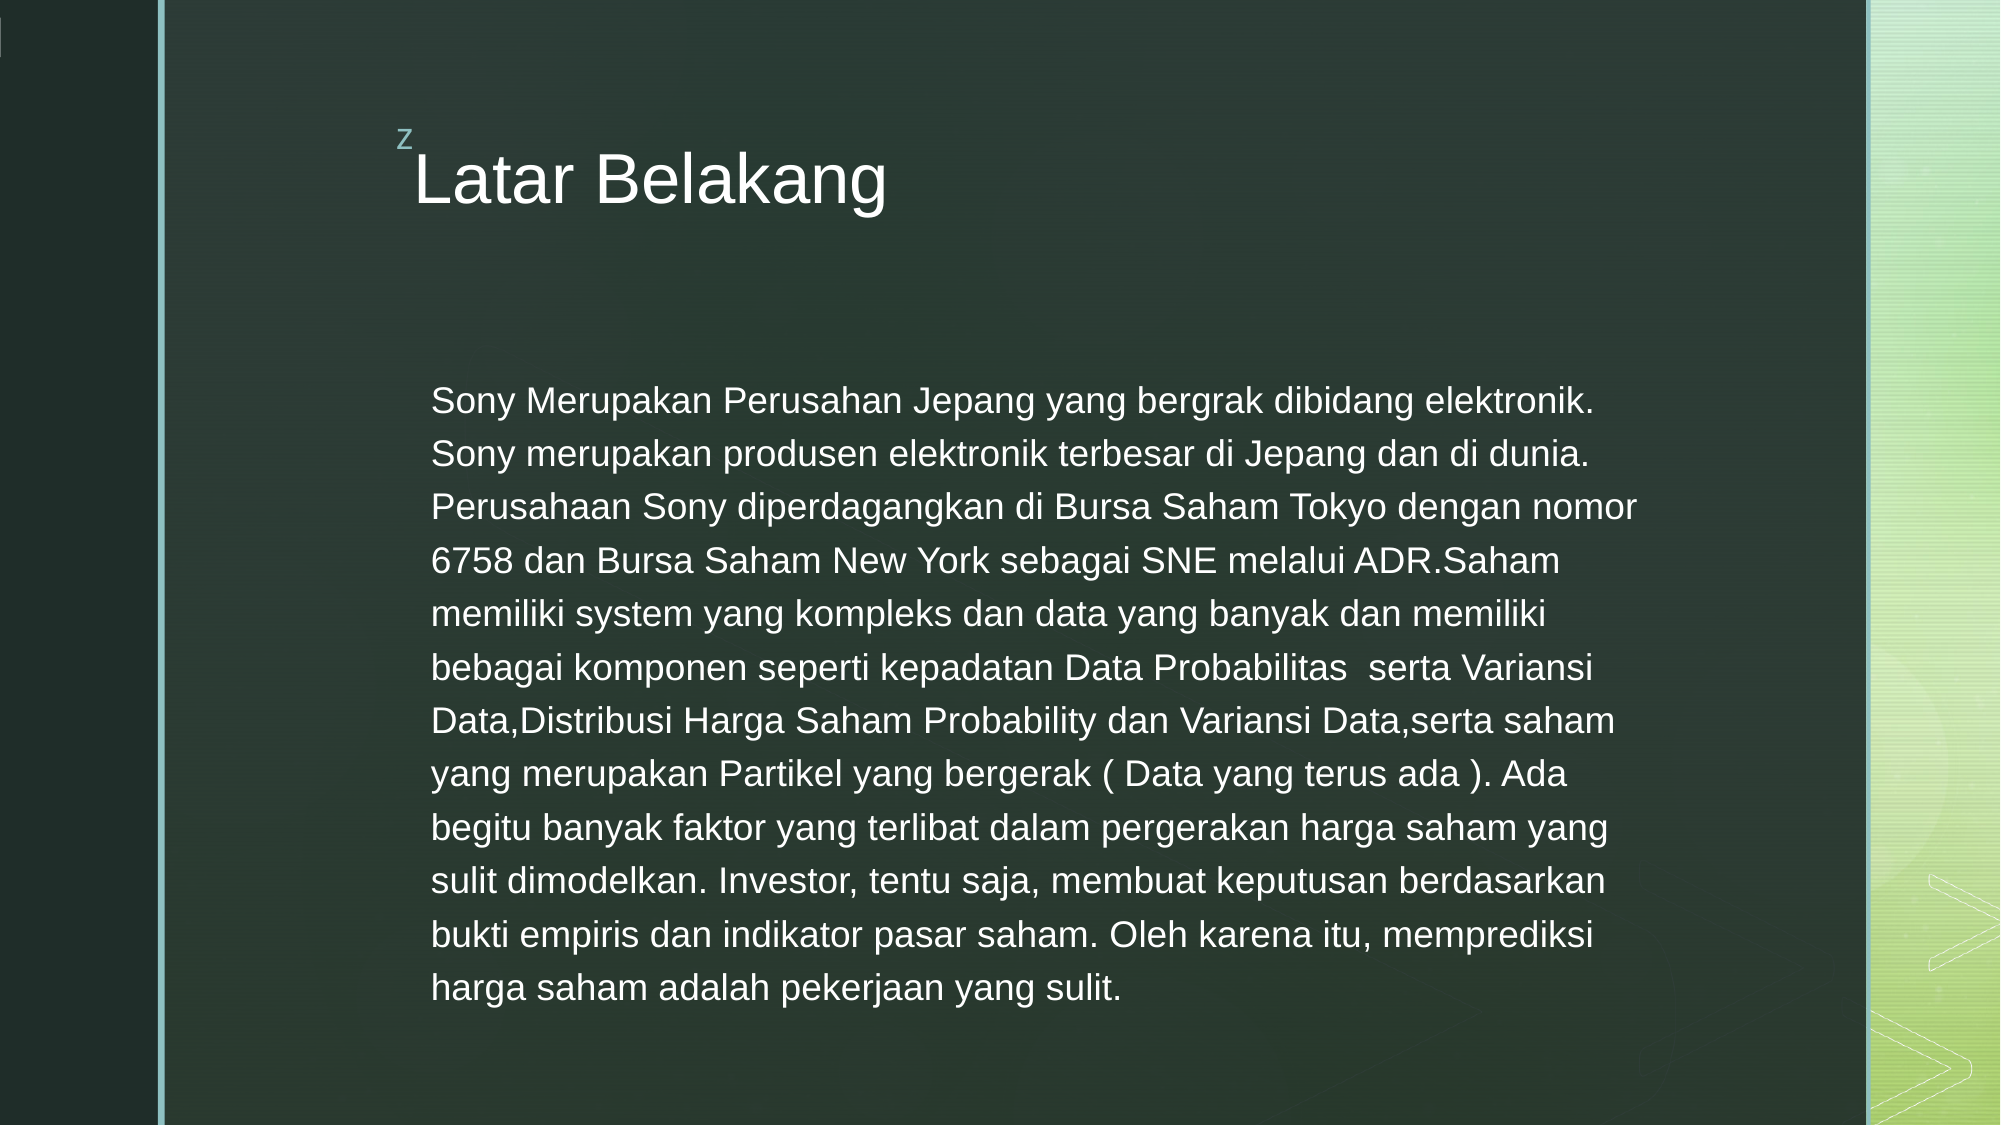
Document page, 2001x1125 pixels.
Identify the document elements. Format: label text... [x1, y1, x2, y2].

list Sony Merupakan Perusahan Jepang yang bergrak dibidang elektronik. Sony merupakan produsen elektronik terbesar di Jepang dan di dunia. Perusahaan Sony diperdagangkan di Bursa Saham Tokyo dengan nomor 6758 dan Bursa Saham New York sebagai SNE melalui ADR.Saham memiliki system yang kompleks dan data yang banyak dan memiliki bebagai komponen seperti kepadatan Data Probabilitas serta Variansi Data,Distribusi Harga Saham Probability dan Variansi Data,serta saham yang merupakan Partikel yang bergerak ( Data yang terus ada ). Ada begitu banyak faktor yang terlibat dalam pergerakan harga saham yang sulit dimodelkan. Investor, tentu saja, membuat keputusan berdasarkan bukti empiris dan indikator pasar saham. Oleh karena itu, memprediksi harga saham adalah pekerjaan yang sulit. [415, 359, 1695, 1016]
picture [1871, 0, 2001, 1125]
title Latar Belakang [398, 134, 905, 312]
